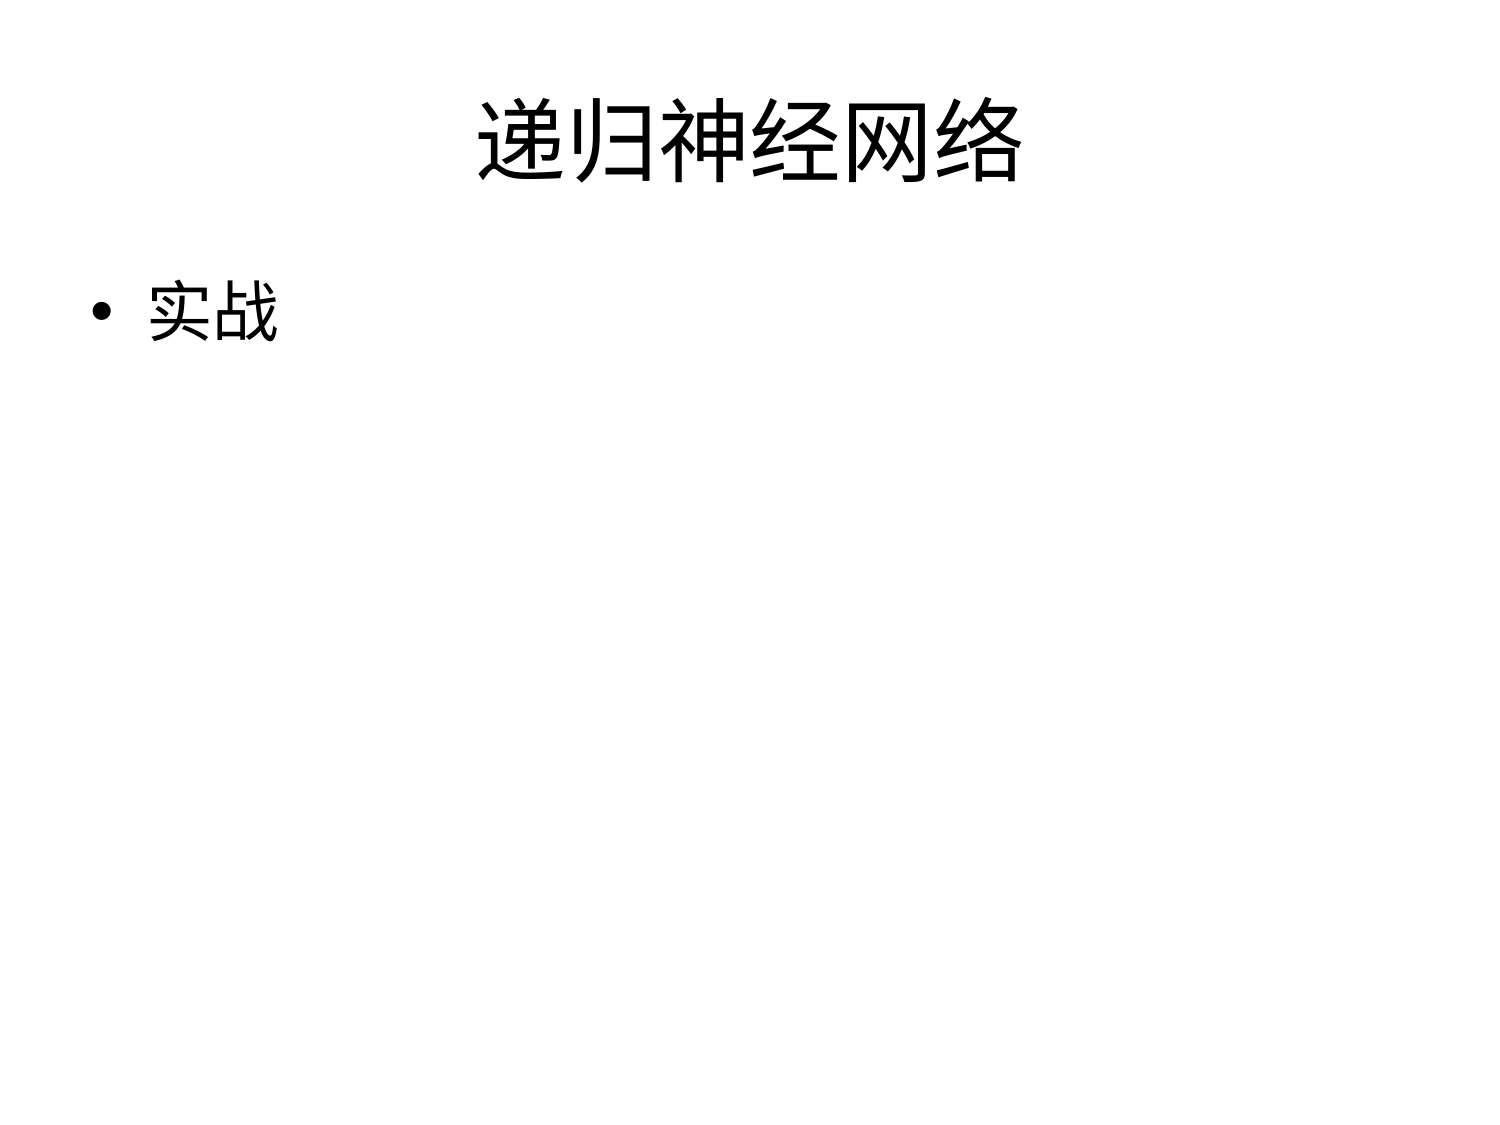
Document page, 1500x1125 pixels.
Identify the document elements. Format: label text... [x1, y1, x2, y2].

title 递归神经网络 [75, 45, 1425, 233]
list 实战 [75, 262, 1425, 1005]
